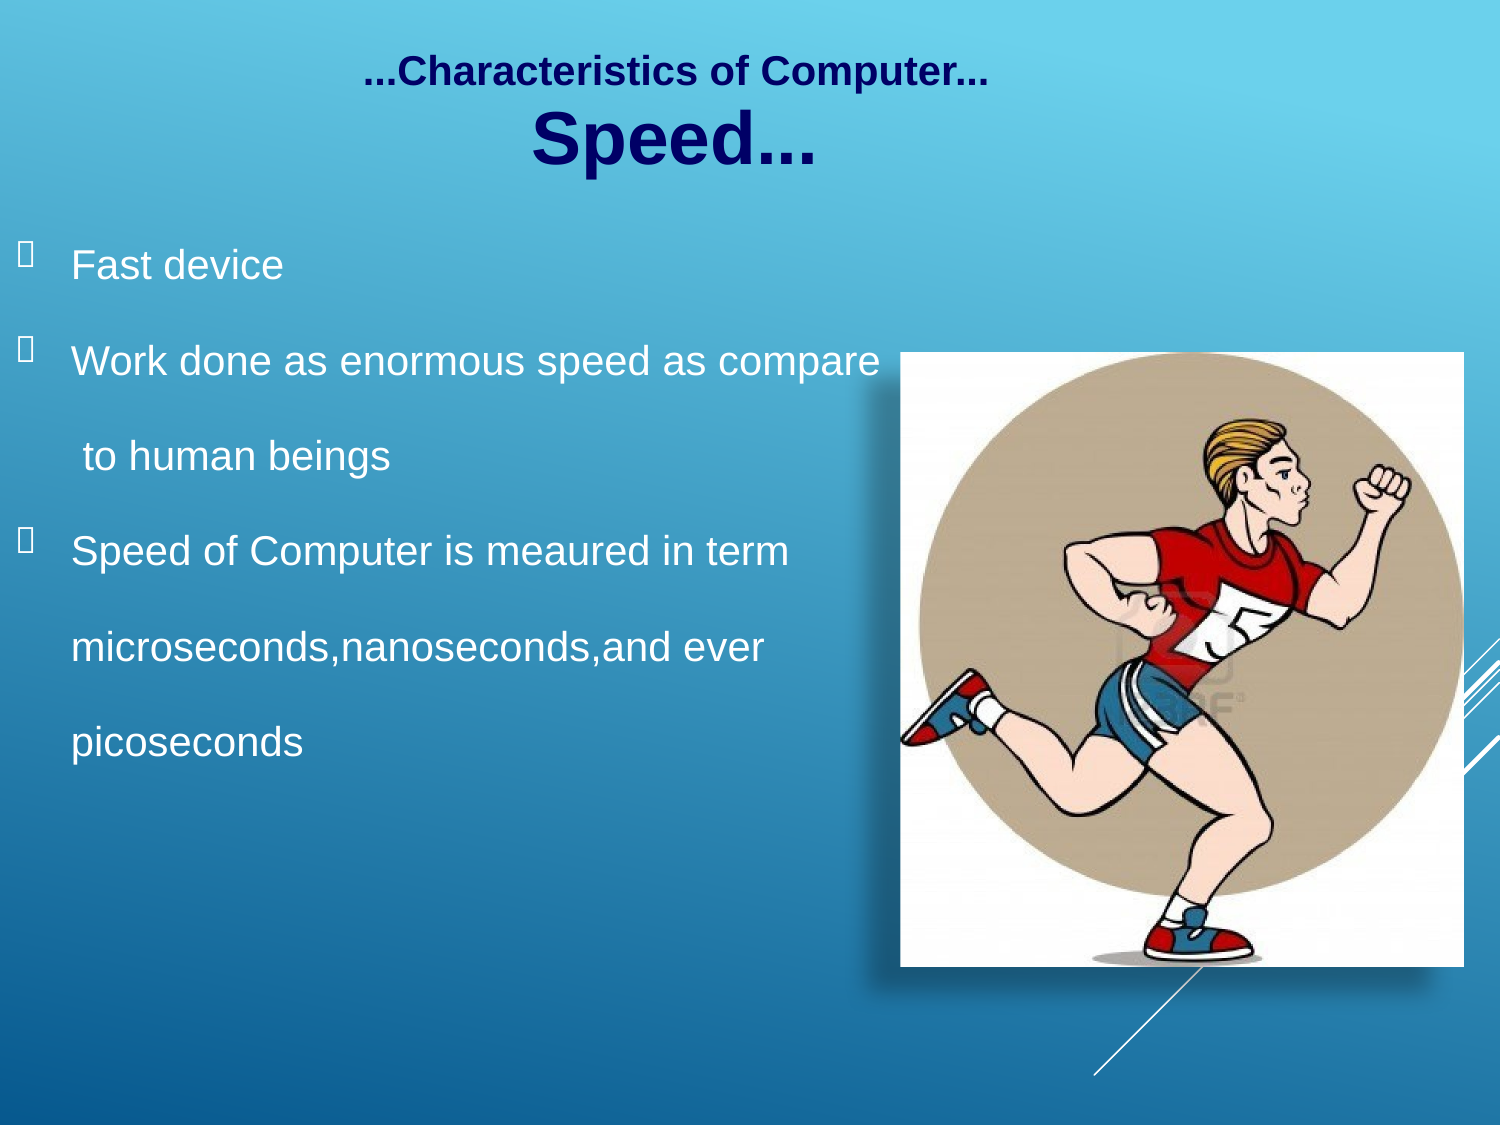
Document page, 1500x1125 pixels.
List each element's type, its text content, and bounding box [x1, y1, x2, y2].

text_box picoseconds [68, 717, 312, 764]
text_box  [12, 525, 57, 572]
text_box  [12, 239, 57, 286]
text_box to human beings [80, 431, 399, 478]
text_box [900, 352, 1464, 967]
text_box Speed of Computer is meaured in term [68, 527, 798, 574]
text_box microseconds,nanoseconds,and ever [68, 622, 772, 669]
text_box ...Characteristics of Computer... Speed... [358, 47, 994, 183]
text_box Fast device [68, 240, 293, 287]
text_box Work done as enormous speed as compare [68, 336, 889, 383]
text_box  [12, 334, 57, 381]
